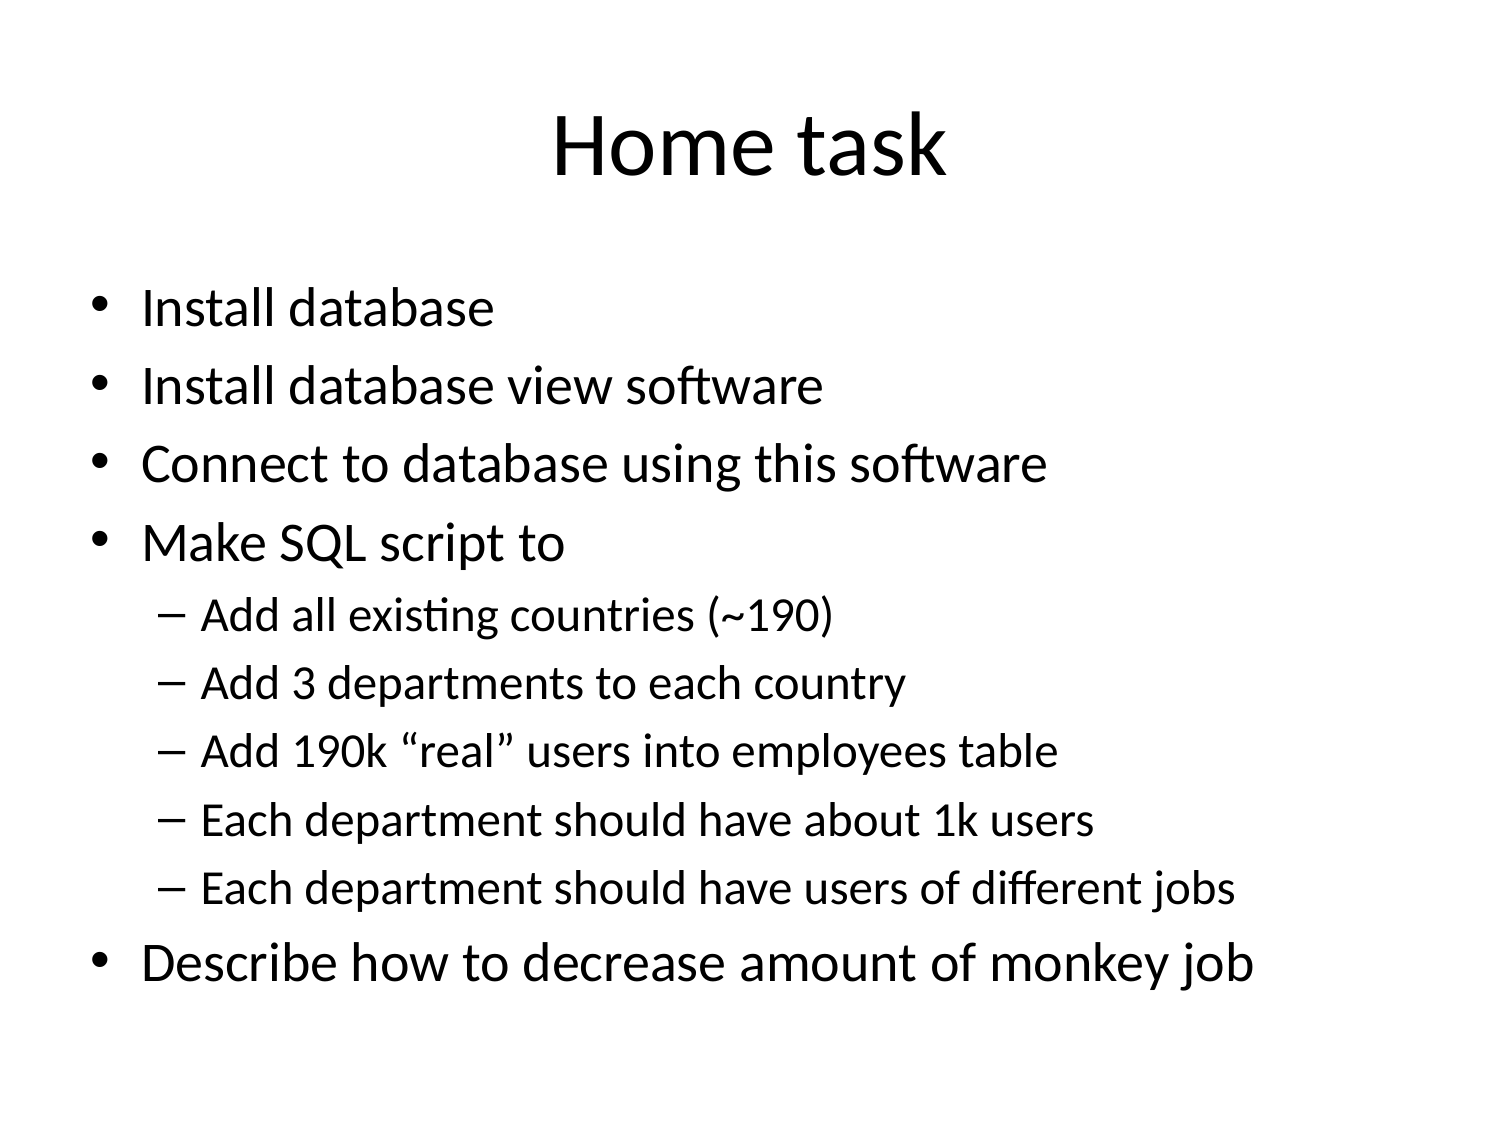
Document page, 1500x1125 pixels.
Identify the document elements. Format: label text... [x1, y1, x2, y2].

title Home task [75, 45, 1425, 233]
list Install database Install database view software Connect to database using this software Make SQL script to Add all existing countries (~190) Add 3 departments to each country Add 190k “real” users into employees table Each department should have about 1k users Each department should have users of different jobs Describe how to decrease amount of monkey job [75, 262, 1425, 1005]
